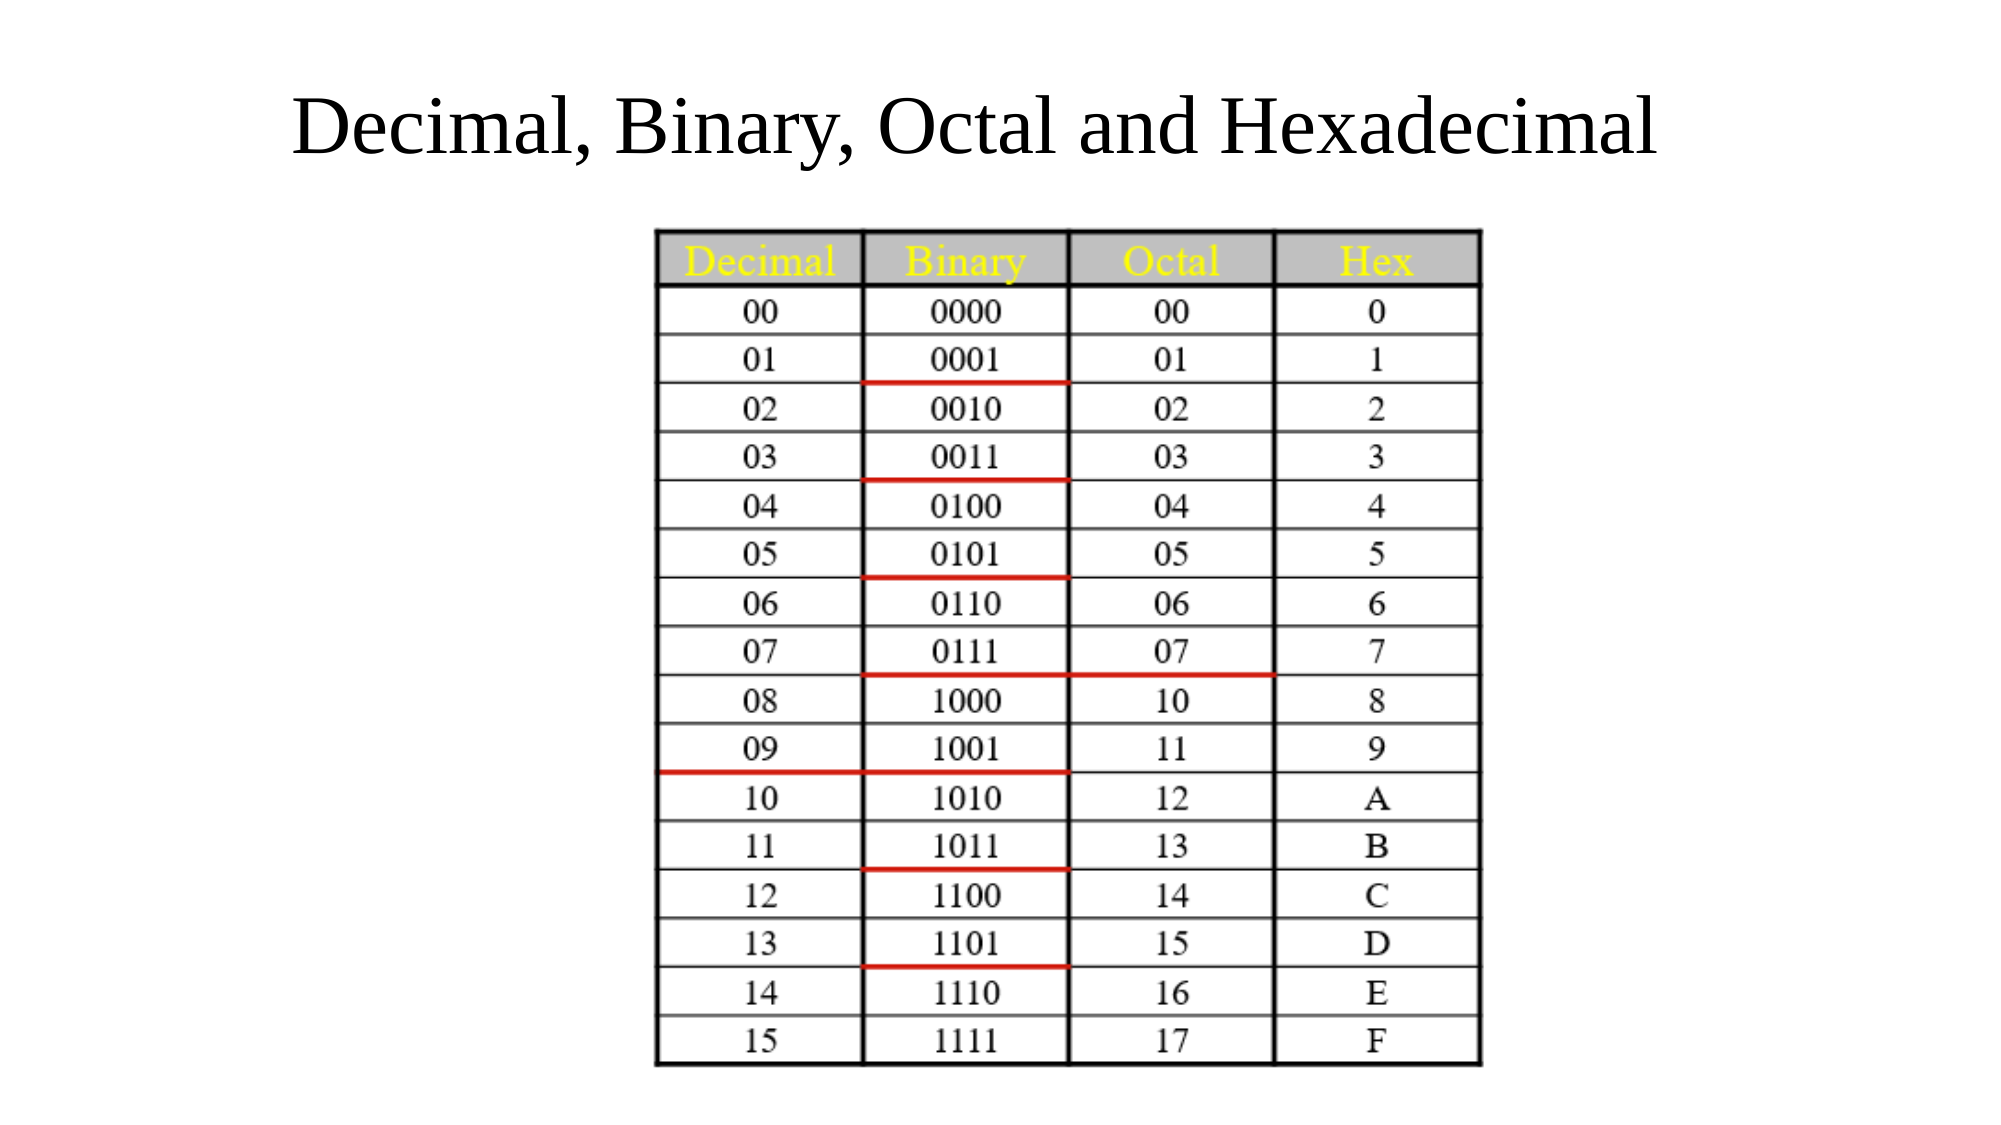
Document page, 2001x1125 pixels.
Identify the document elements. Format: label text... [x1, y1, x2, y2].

title Decimal, Binary, Octal and Hexadecimal [226, 73, 1727, 179]
picture [636, 219, 1517, 1106]
